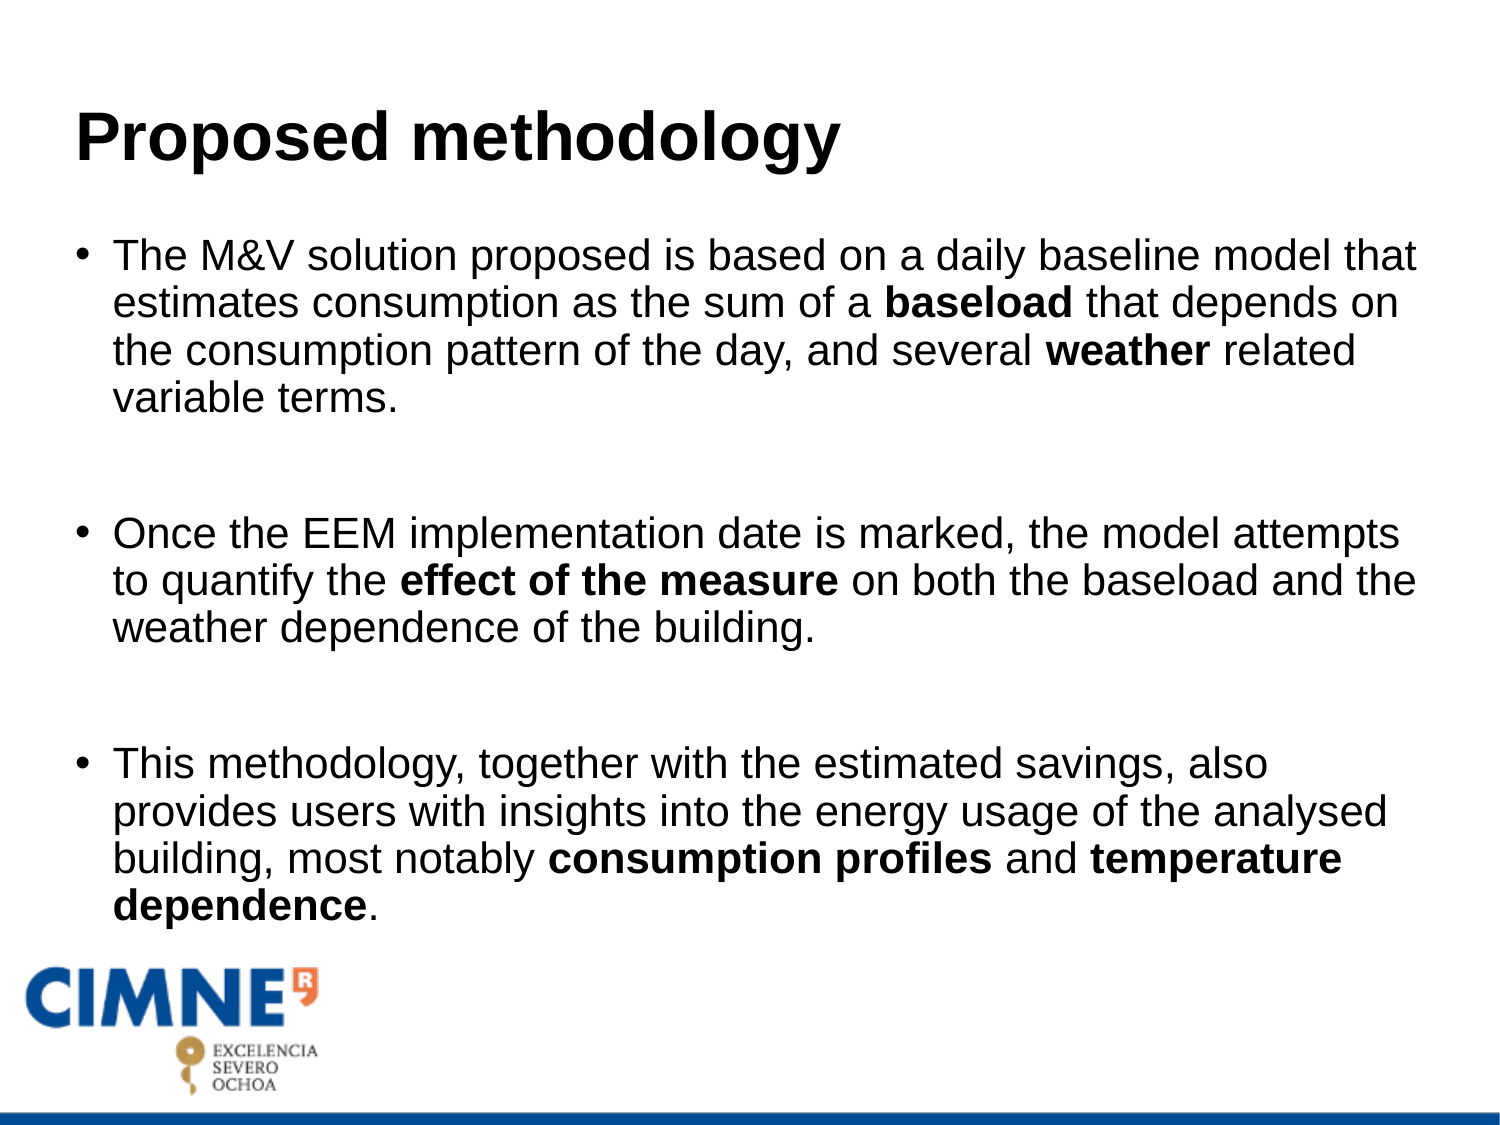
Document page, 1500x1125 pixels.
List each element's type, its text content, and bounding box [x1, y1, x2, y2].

picture [0, 927, 1500, 1125]
list The M&V solution proposed is based on a daily baseline model that estimates consumption as the sum of a baseload that depends on the consumption pattern of the day, and several weather related variable terms. Once the EEM implementation date is marked, the model attempts to quantify the effect of the measure on both the baseload and the weather dependence of the building. This methodology, together with the estimated savings, also provides users with insights into the energy usage of the analysed building, most notably consumption profiles and temperature dependence. [75, 232, 1425, 800]
title Proposed methodology [75, 44, 1425, 232]
